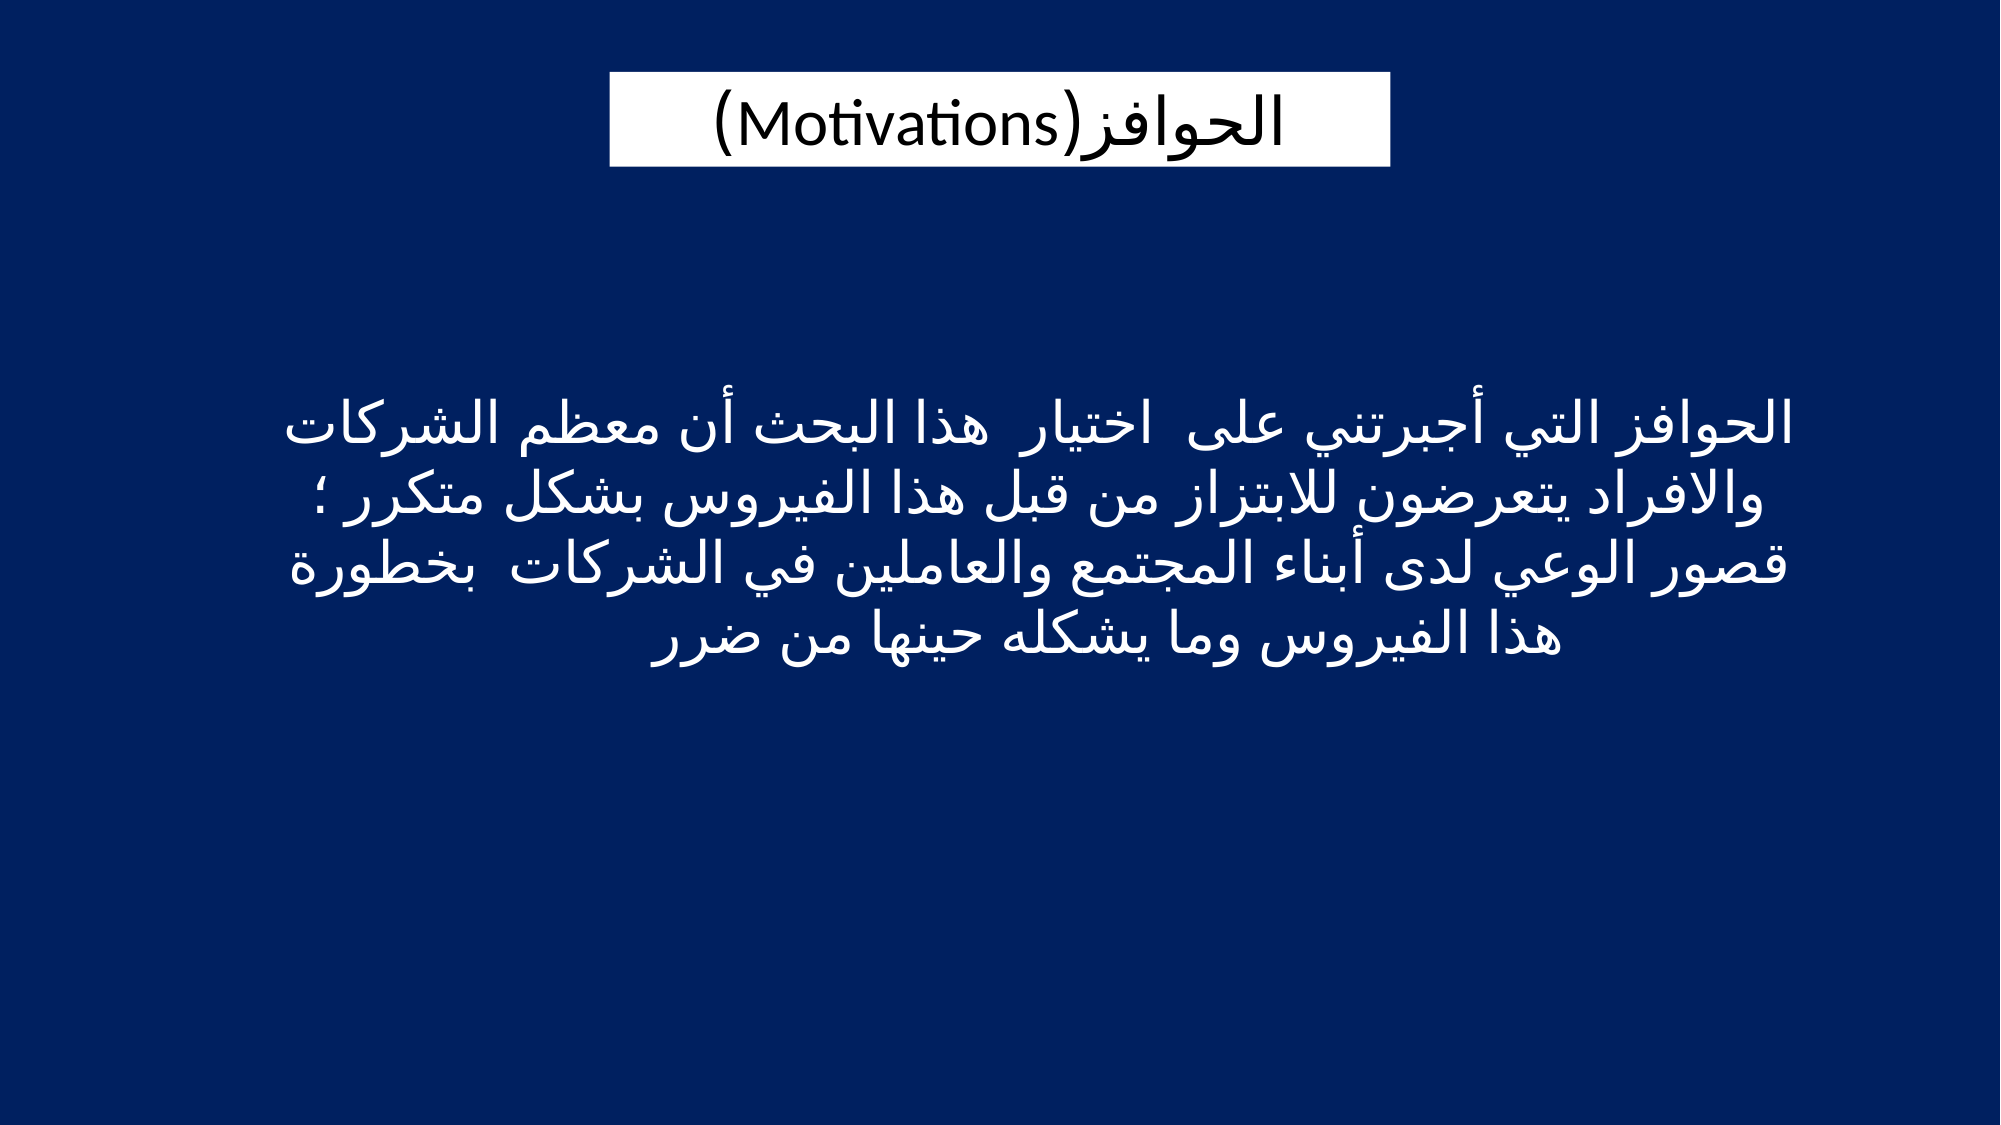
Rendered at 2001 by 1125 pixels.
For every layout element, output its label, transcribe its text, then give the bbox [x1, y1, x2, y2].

text_box الحوافز التي أجبرتني على اختيار هذا البحث أن معظم الشركات والافراد يتعرضون للابتزاز من قبل هذا الفيروس بشكل متكرر ؛ قصور الوعي لدى أبناء المجتمع والعاملين في الشركات بخطورة هذا الفيروس وما يشكله حينها من ضرر [258, 378, 1821, 673]
text_box الحوافز(Motivations) [609, 71, 1391, 167]
